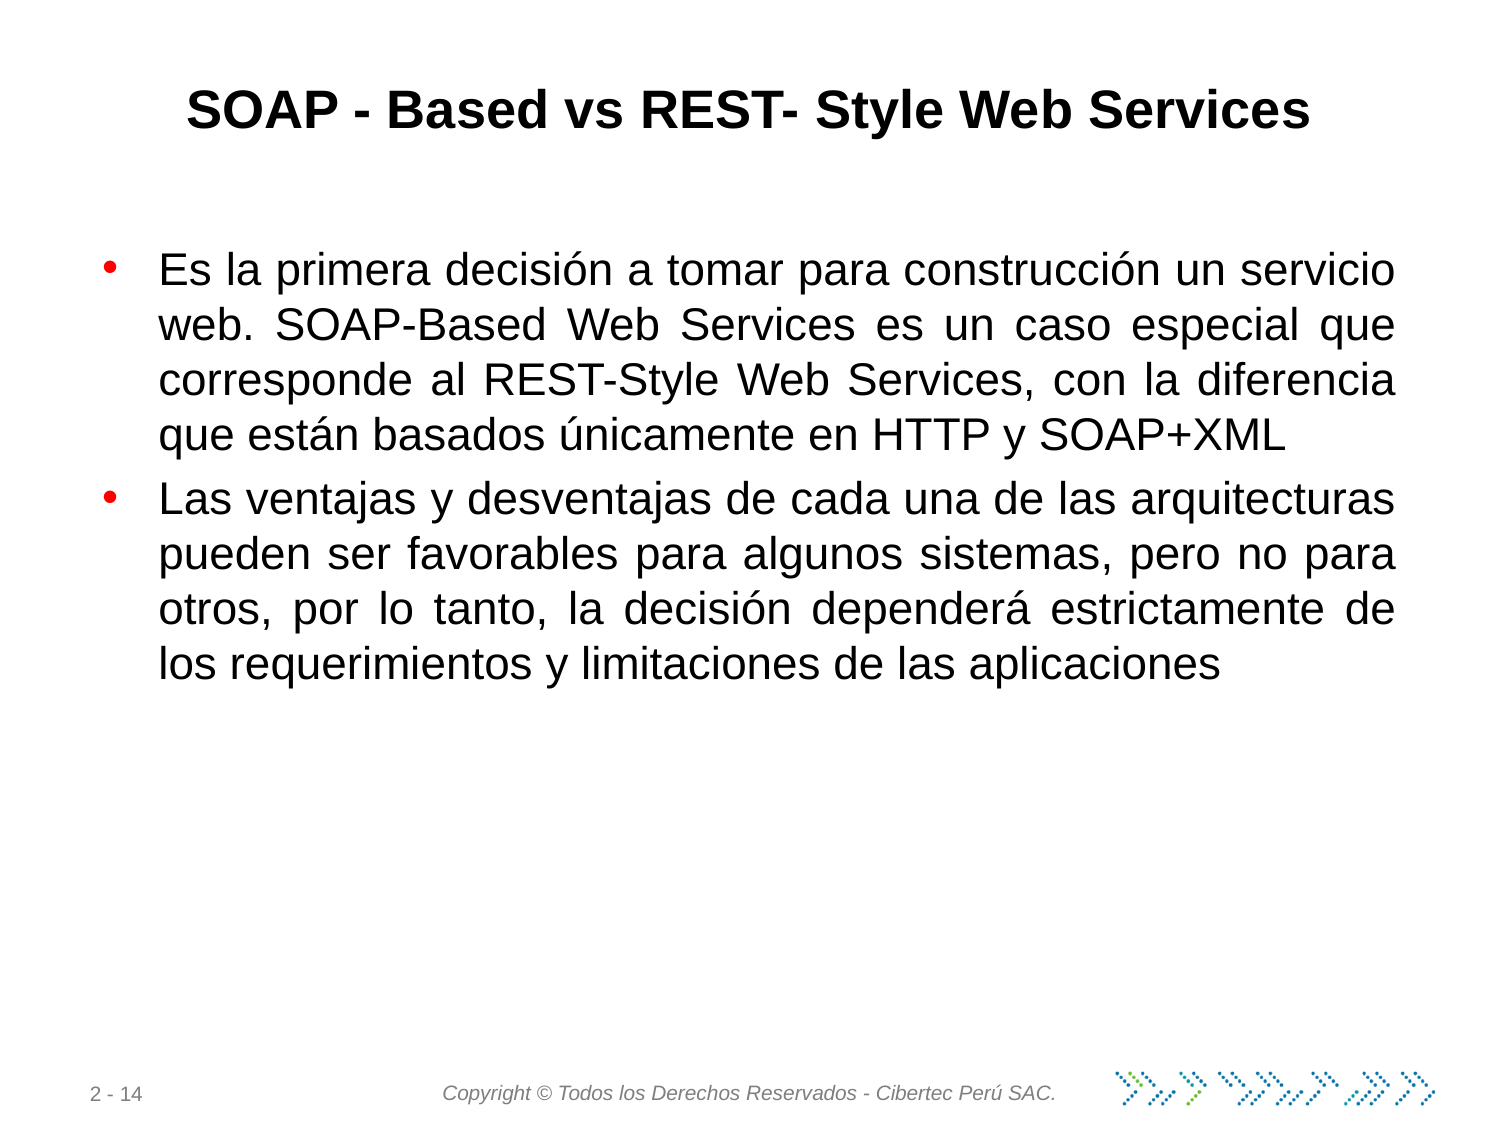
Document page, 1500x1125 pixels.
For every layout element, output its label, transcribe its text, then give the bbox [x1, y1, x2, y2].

list Es la primera decisión a tomar para construcción un servicio web. SOAP-Based Web Services es un caso especial que corresponde al REST-Style Web Services, con la diferencia que están basados únicamente en HTTP y SOAP+XML Las ventajas y desventajas de cada una de las arquitecturas pueden ser favorables para algunos sistemas, pero no para otros, por lo tanto, la decisión dependerá estrictamente de los requerimientos y limitaciones de las aplicaciones [99, 237, 1399, 764]
title SOAP - Based vs REST- Style Web Services [99, 72, 1399, 216]
picture [1107, 1071, 1445, 1108]
